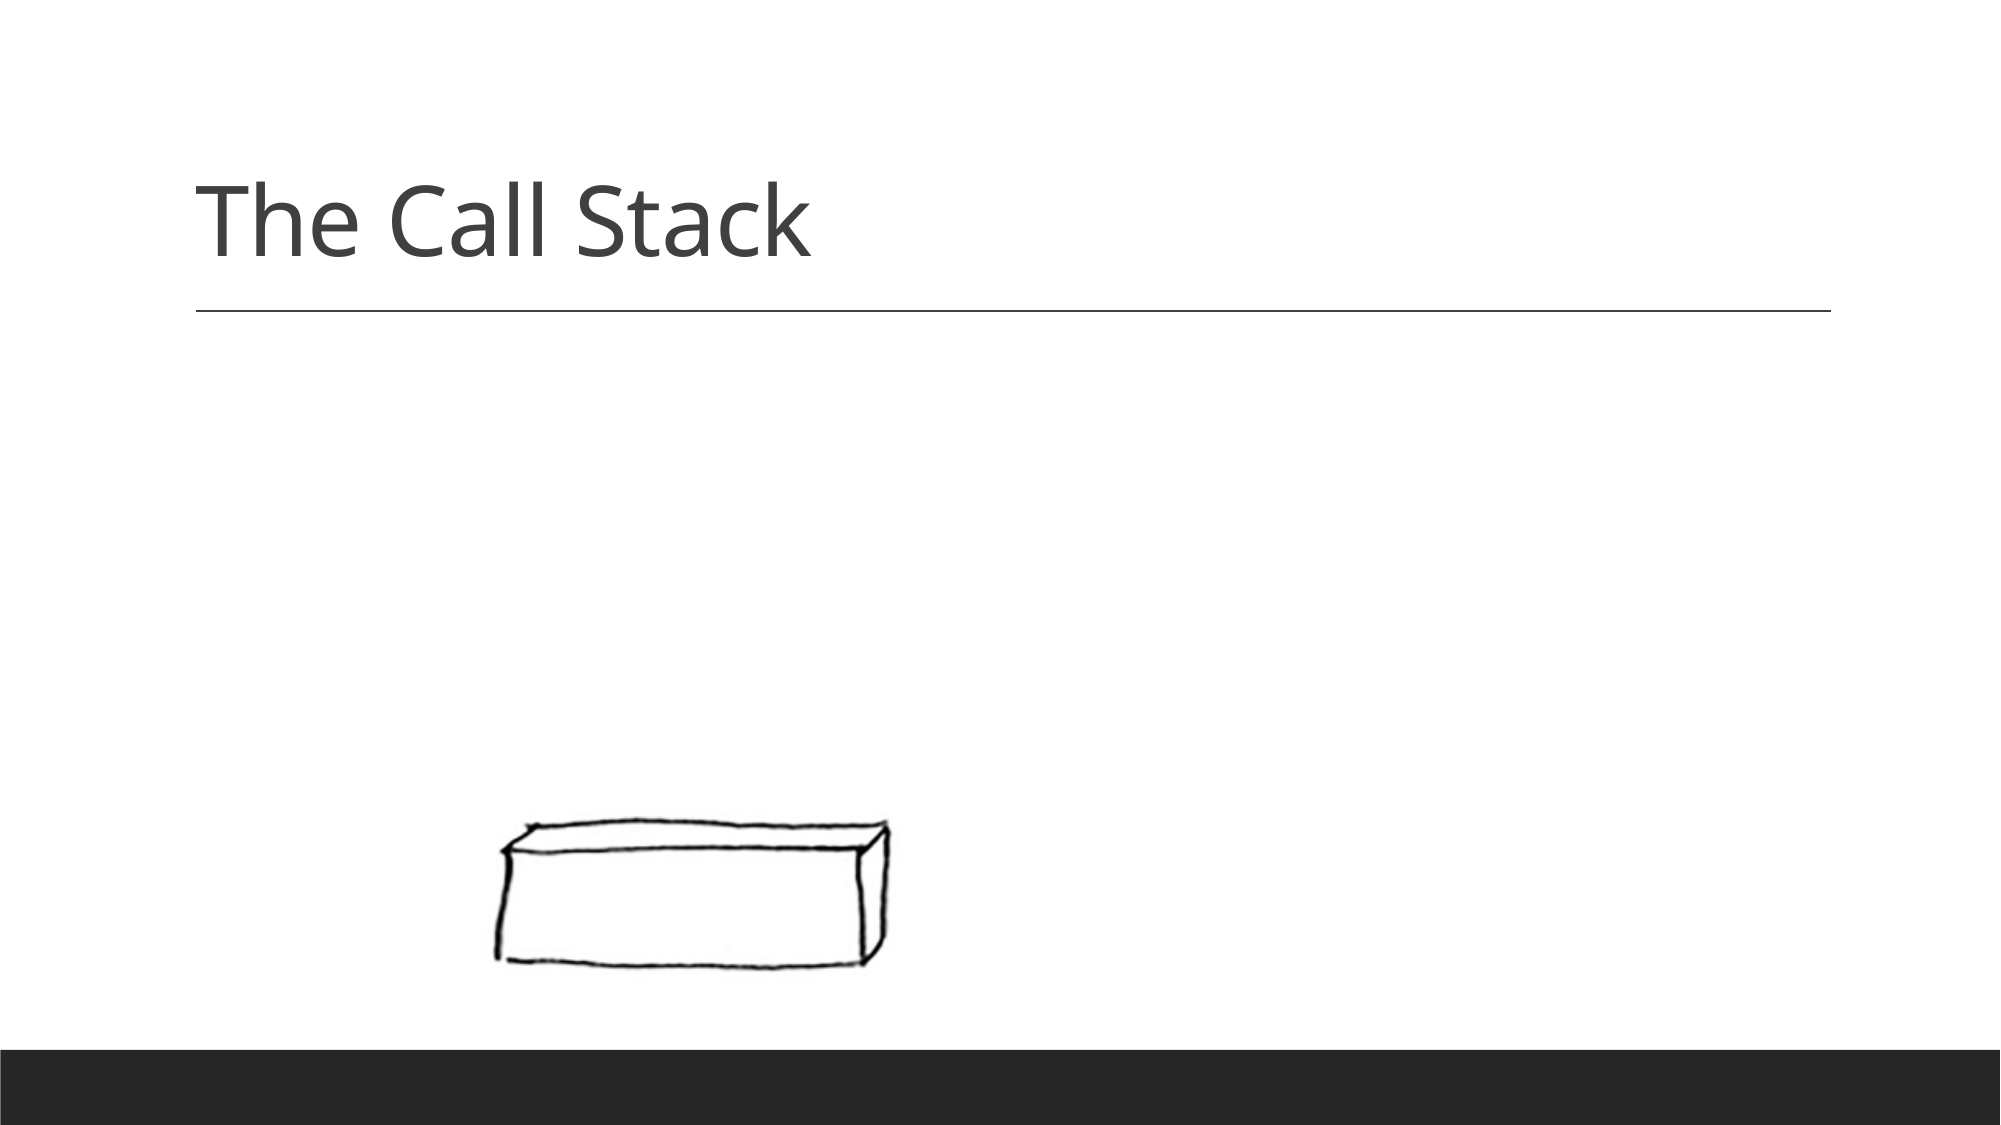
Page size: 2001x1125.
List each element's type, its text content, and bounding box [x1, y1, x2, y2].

title The Call Stack [180, 47, 1830, 285]
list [482, 808, 900, 980]
